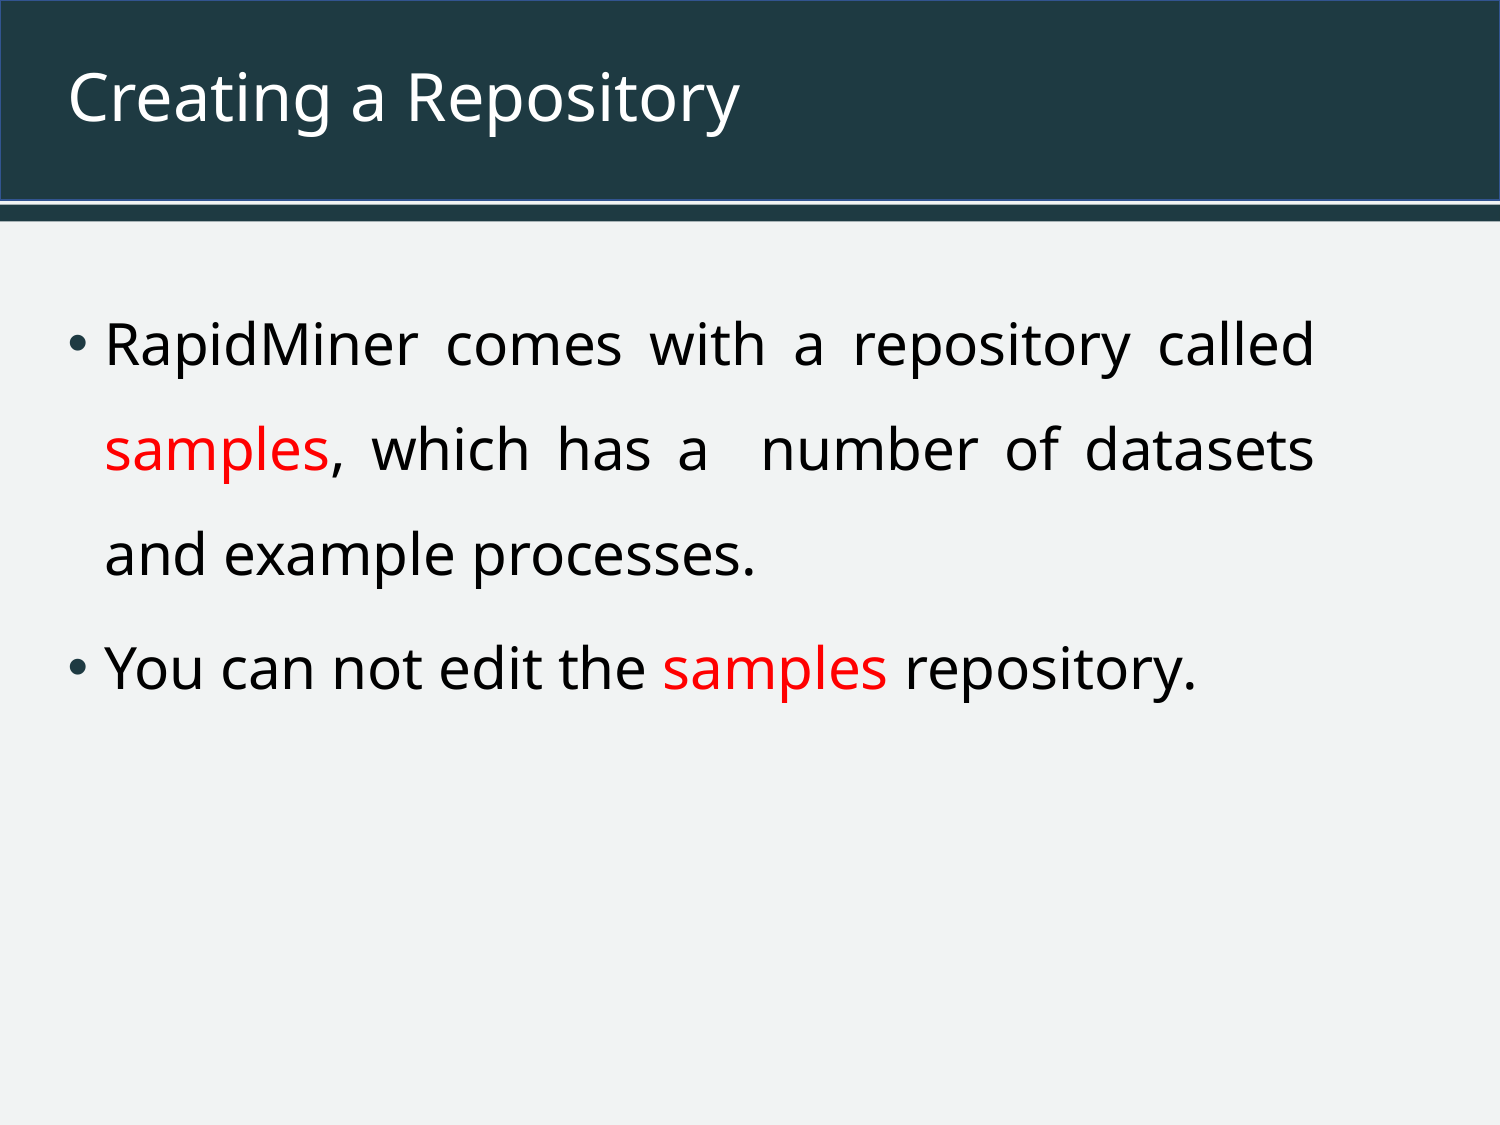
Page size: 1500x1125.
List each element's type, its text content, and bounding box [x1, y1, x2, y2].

list RapidMiner comes with a repository called samples, which has a number of datasets and example processes. You can not edit the samples repository. [52, 264, 1448, 758]
title Creating a Repository [52, 0, 1500, 200]
